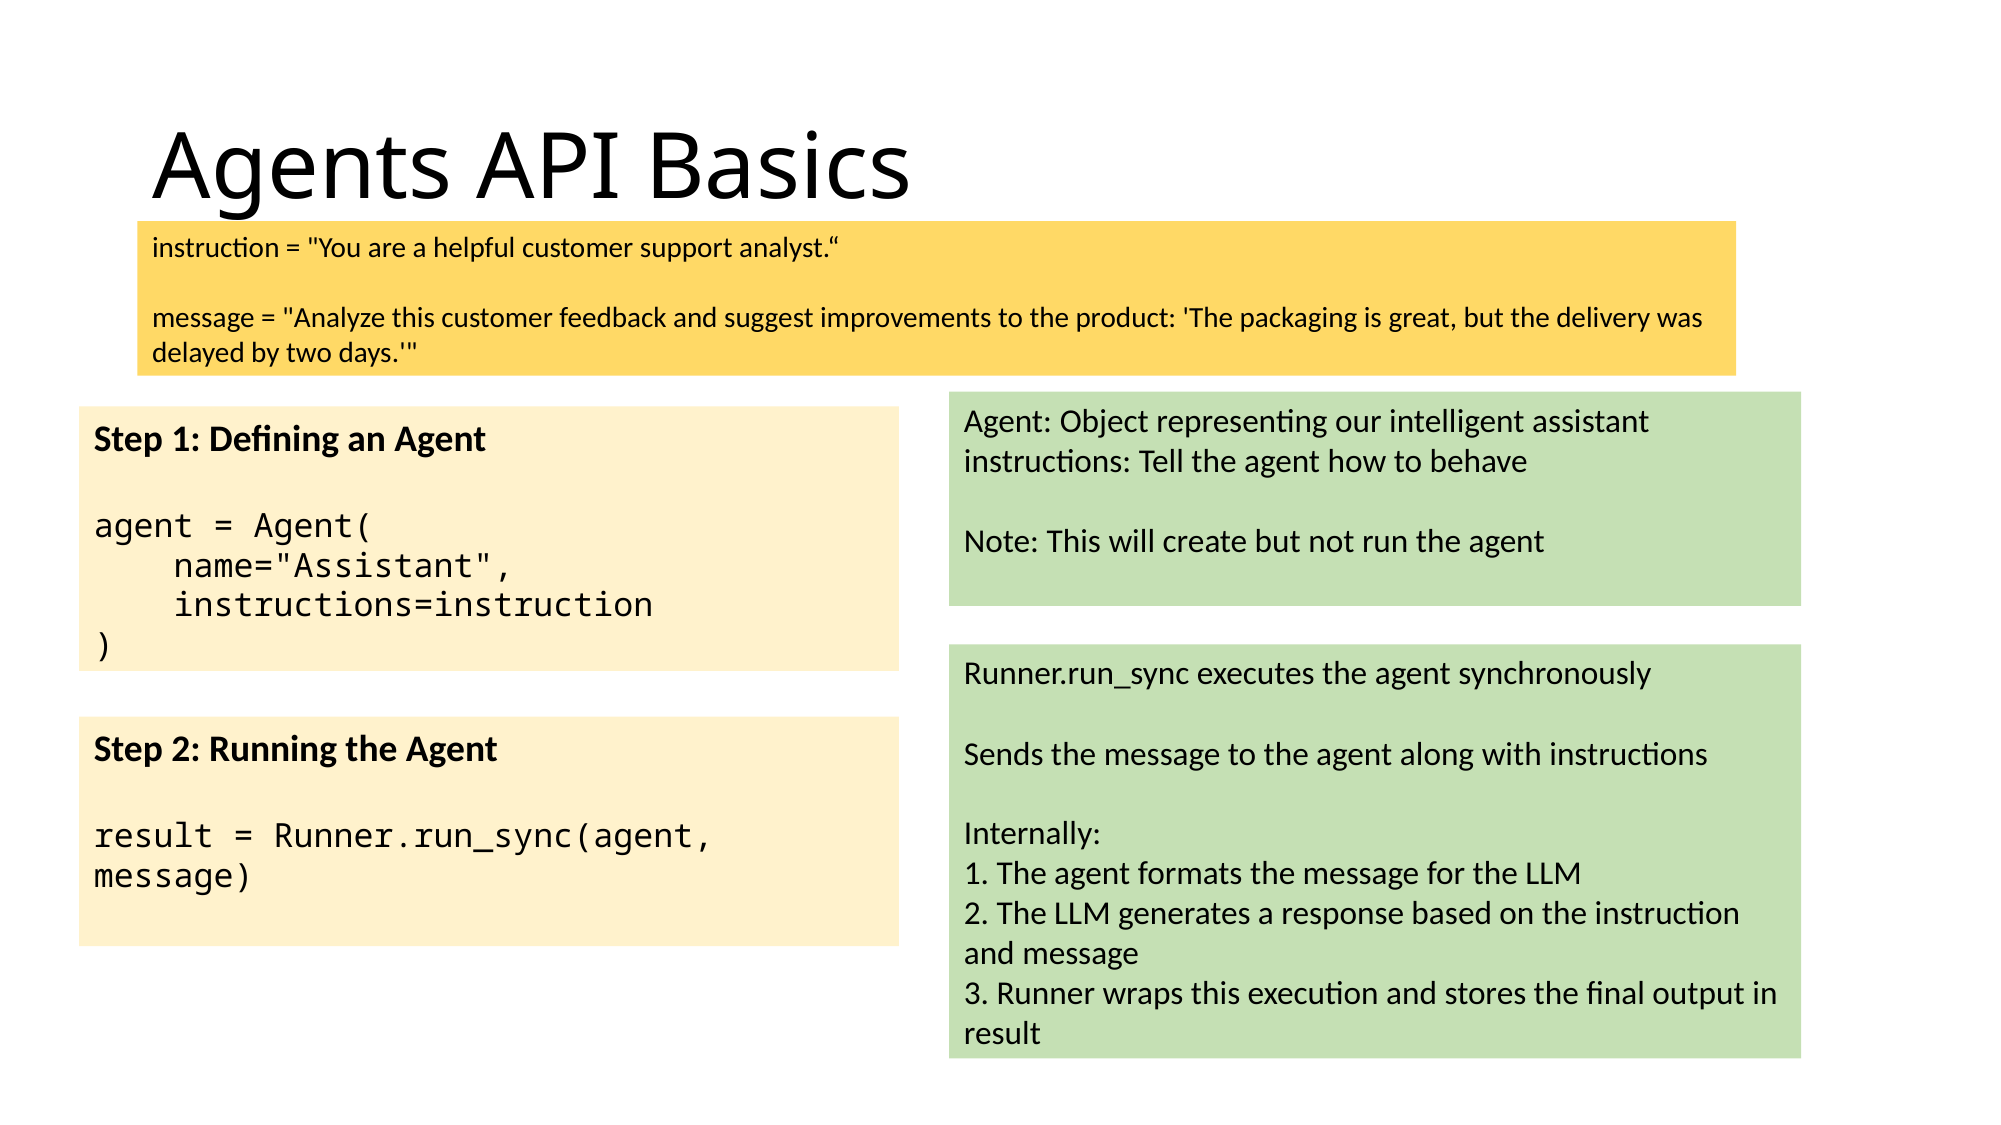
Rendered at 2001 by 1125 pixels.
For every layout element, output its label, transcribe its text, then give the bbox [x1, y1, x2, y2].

title Agents API Basics [137, 59, 1863, 278]
text_box Step 1: Defining an Agent agent = Agent( name="Assistant", instructions=instruction ) [79, 406, 899, 671]
text_box instruction = "You are a helpful customer support analyst.“ message = "Analyze this customer feedback and suggest improvements to the product: 'The packaging is great, but the delivery was delayed by two days.'" [137, 221, 1737, 376]
text_box Agent: Object representing our intelligent assistant instructions: Tell the agent how to behave Note: This will create but not run the agent [949, 391, 1802, 606]
text_box Step 2: Running the Agent result = Runner.run_sync(agent, message) [79, 716, 899, 947]
text_box Runner.run_sync executes the agent synchronously Sends the message to the agent along with instructions Internally: 1. The agent formats the message for the LLM 2. The LLM generates a response based on the instruction and message 3. Runner wraps this execution and stores the final output in result [949, 644, 1802, 1059]
